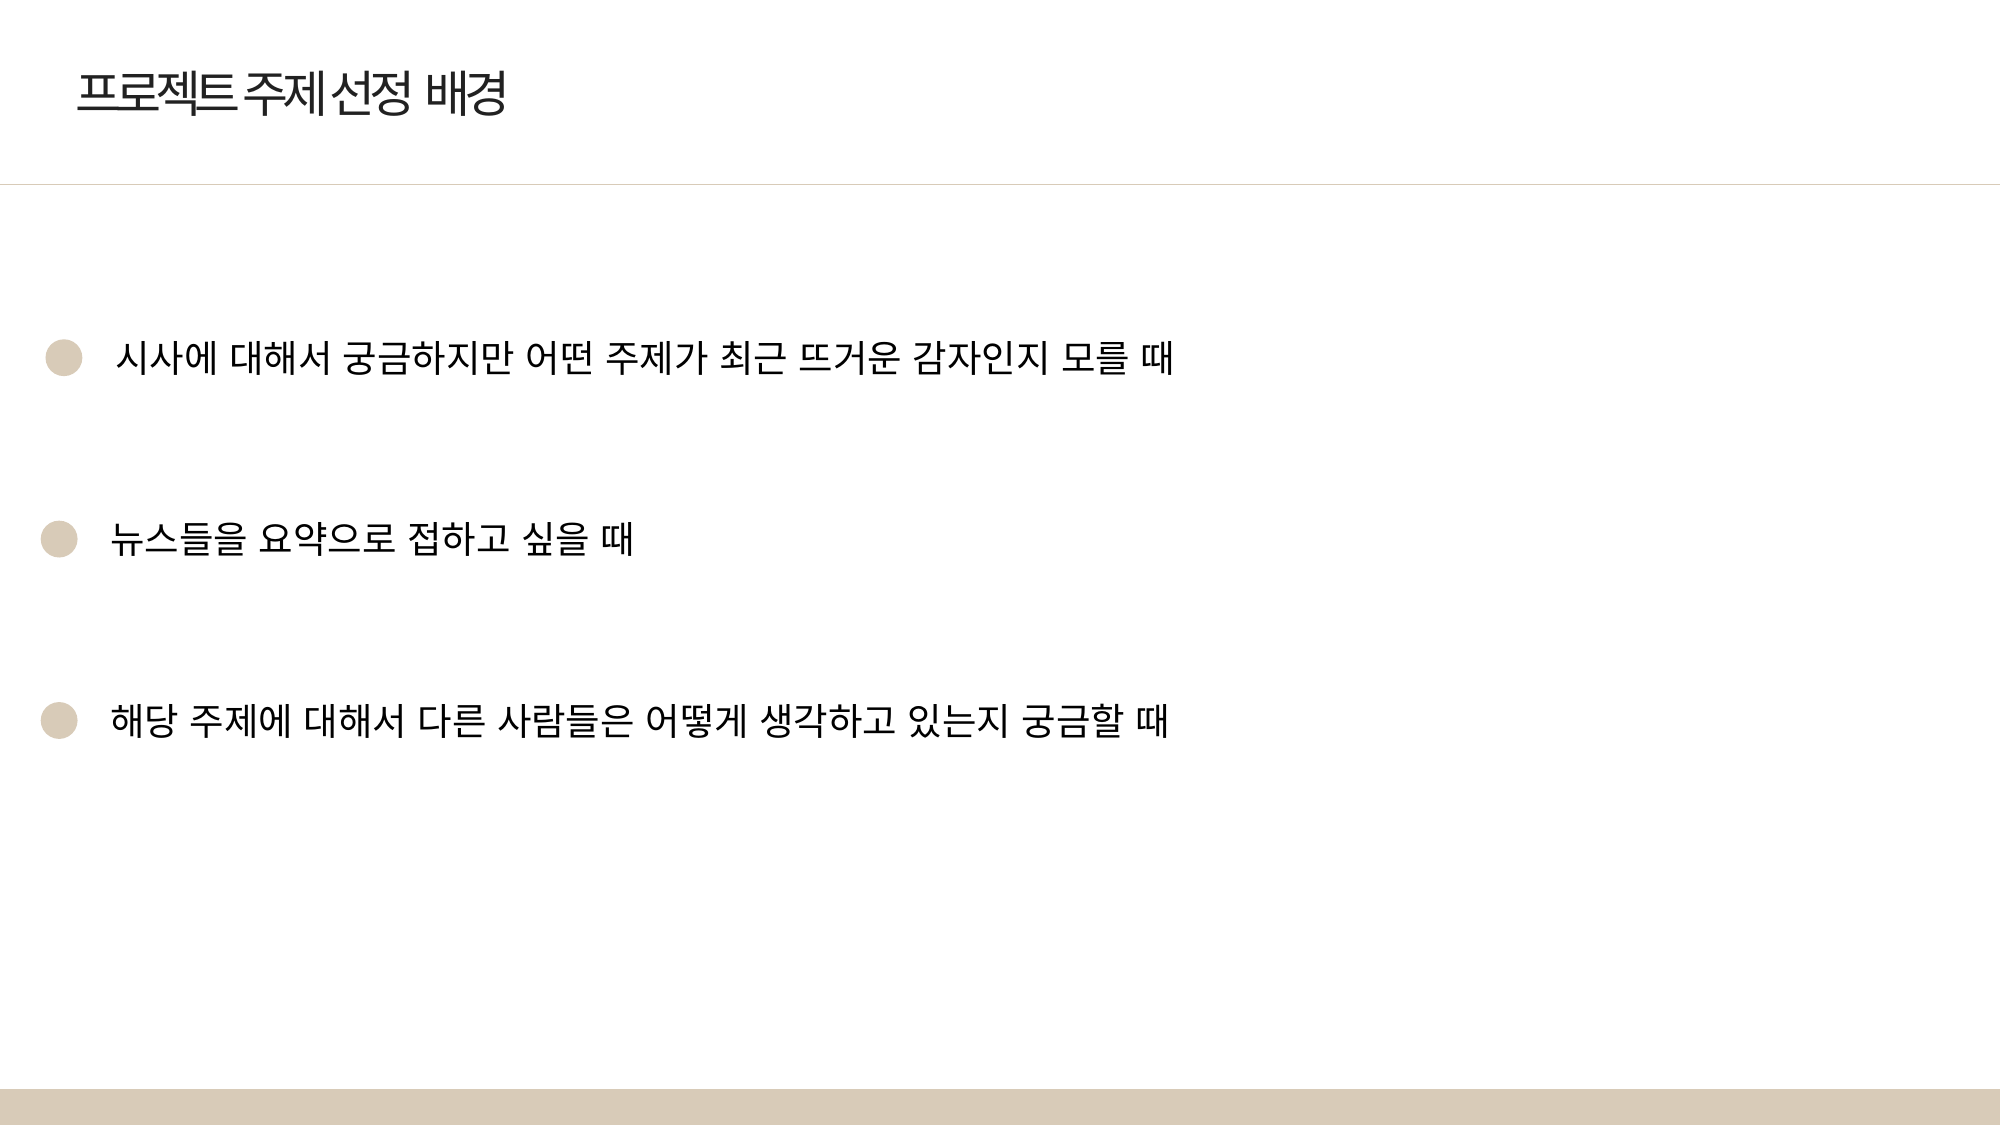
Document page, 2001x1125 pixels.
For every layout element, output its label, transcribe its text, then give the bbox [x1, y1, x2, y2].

text_box [0, 1089, 2000, 1125]
text_box [40, 520, 78, 558]
text_box [45, 339, 83, 377]
text_box 시사에 대해서 궁금하지만 어떤 주제가 최근 뜨거운 감자인지 모를 때 [100, 327, 1329, 388]
text_box [40, 702, 78, 739]
text_box 뉴스들을 요약으로 접하고 싶을 때 [95, 508, 963, 569]
text_box 해당 주제에 대해서 다른 사람들은 어떻게 생각하고 있는지 궁금할 때 [95, 690, 1537, 750]
text_box 프로젝트 주제 선정 배경 [60, 55, 533, 130]
